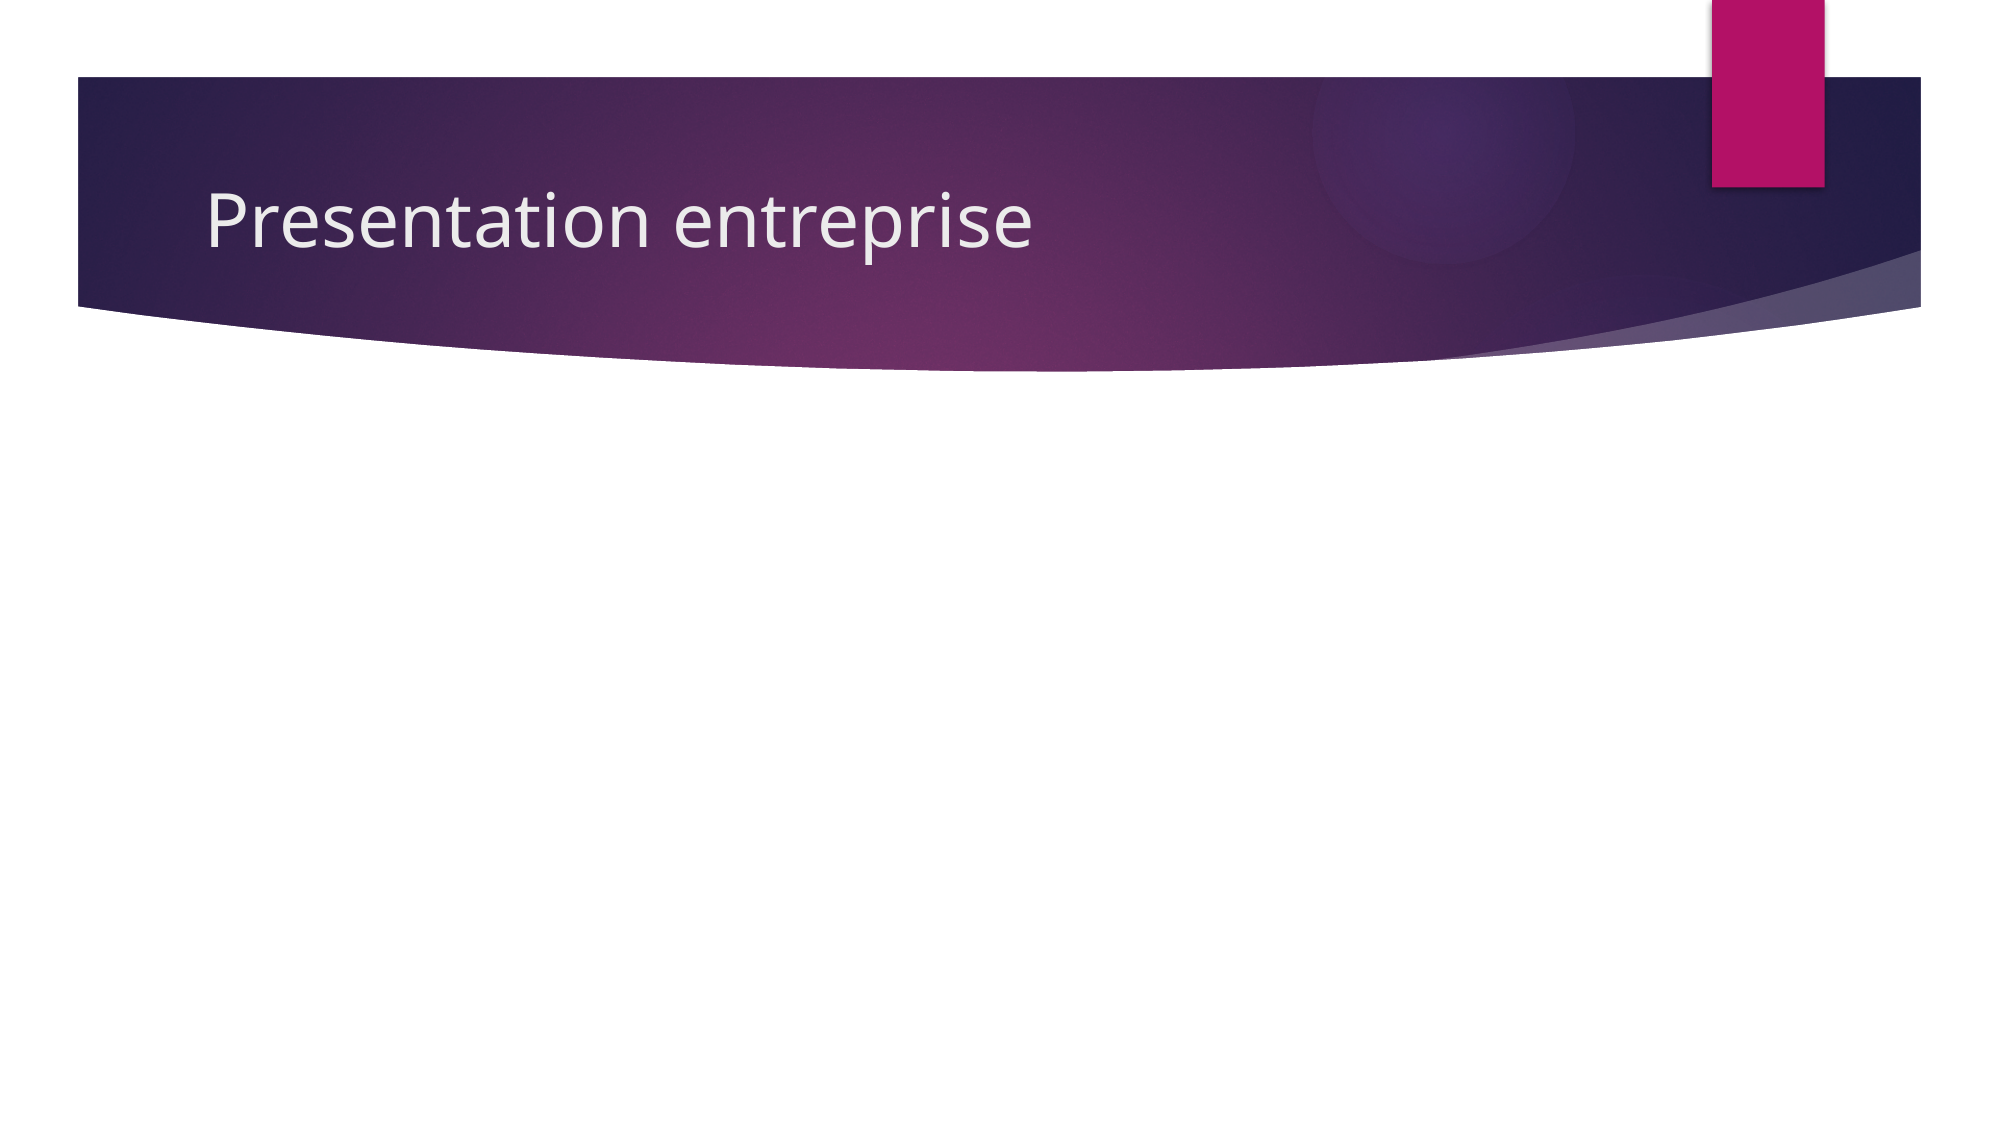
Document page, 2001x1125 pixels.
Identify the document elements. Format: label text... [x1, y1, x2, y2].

title Presentation entreprise [189, 159, 1627, 276]
